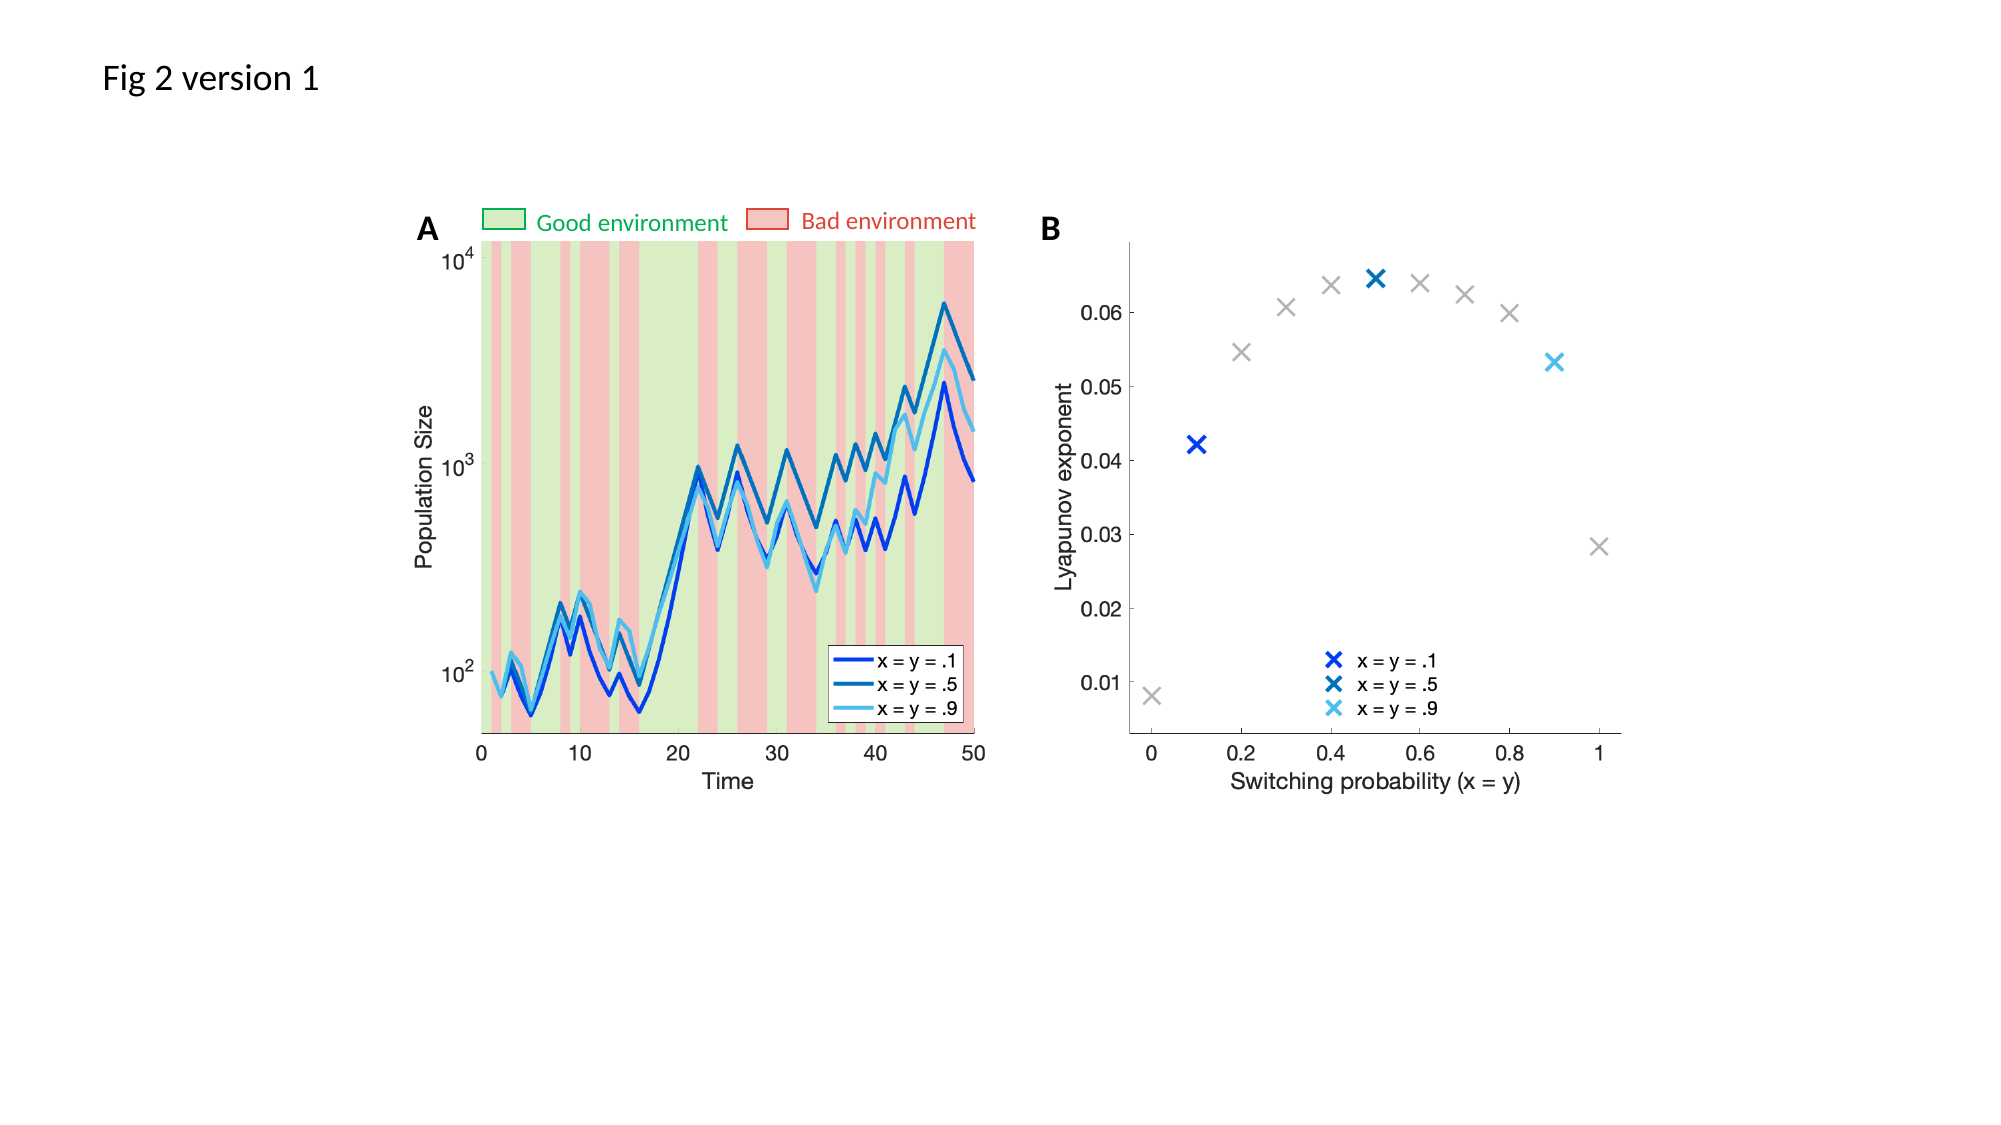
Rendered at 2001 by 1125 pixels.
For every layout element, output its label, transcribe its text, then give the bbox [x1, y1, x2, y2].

picture [290, 196, 1761, 799]
text_box Fig 2 version 1 [87, 45, 336, 106]
